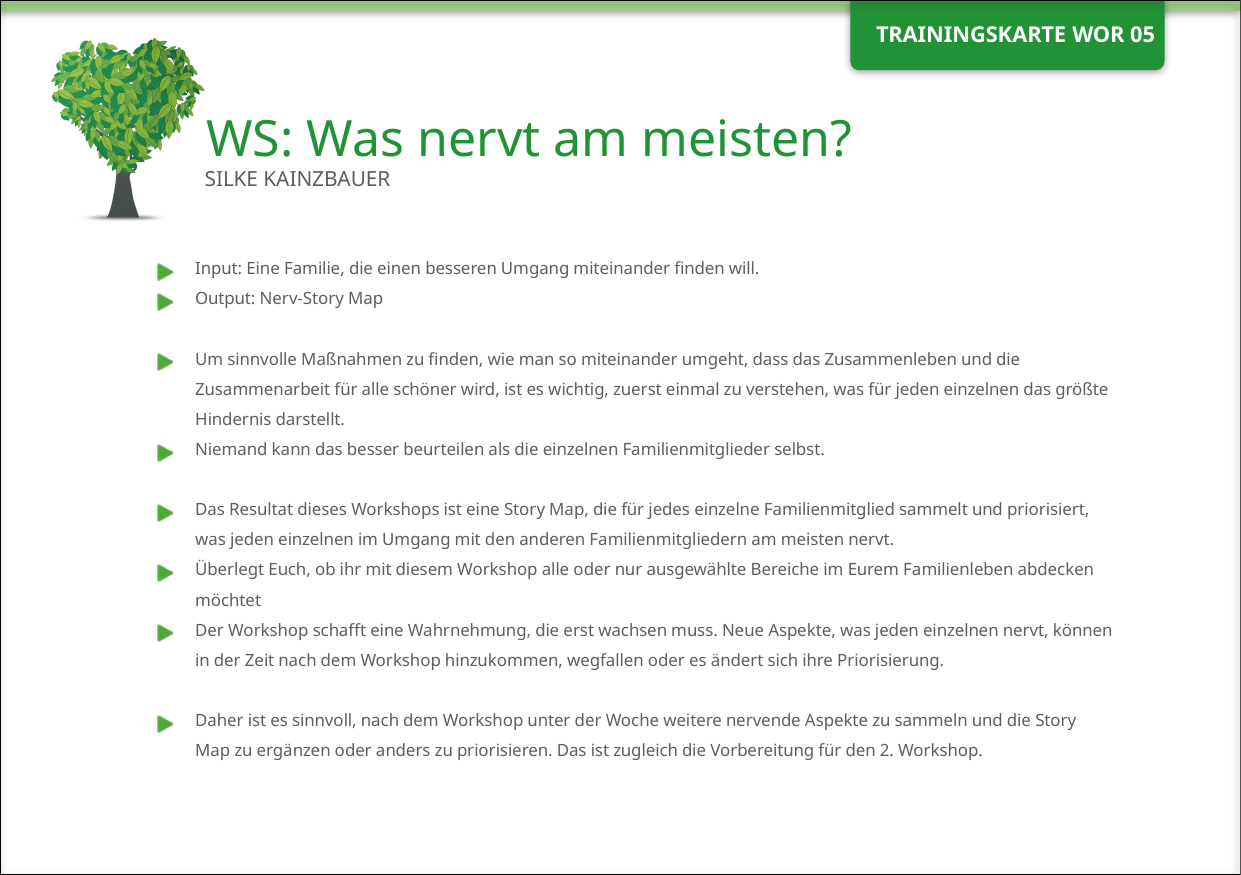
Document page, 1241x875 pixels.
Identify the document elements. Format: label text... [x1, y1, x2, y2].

picture [154, 343, 179, 373]
picture [154, 554, 179, 584]
picture [154, 434, 179, 464]
picture [34, 23, 212, 237]
list Input: Eine Familie, die einen besseren Umgang miteinander finden will. Output: Nerv-Story Map Um sinnvolle Maßnahmen zu finden, wie man so miteinander umgeht, dass das Zusammenleben und die Zusammenarbeit für alle schöner wird, ist es wichtig, zuerst einmal zu verstehen, was für jeden einzelnen das größte Hindernis darstellt. Niemand kann das besser beurteilen als die einzelnen Familienmitglieder selbst. Das Resultat dieses Workshops ist eine Story Map, die für jedes einzelne Familienmitglied sammelt und priorisiert, was jeden einzelnen im Umgang mit den anderen Familienmitgliedern am meisten nervt. Überlegt Euch, ob ihr mit diesem Workshop alle oder nur ausgewählte Bereiche im Eurem Familienleben abdecken möchtet Der Workshop schafft eine Wahrnehmung, die erst wachsen muss. Neue Aspekte, was jeden einzelnen nervt, können in der Zeit nach dem Workshop hinzukommen, wegfallen oder es ändert sich ihre Priorisierung. Daher ist es sinnvoll, nach dem Workshop unter der Woche weitere nervende Aspekte zu sammeln und die Story Map zu ergänzen oder anders zu priorisieren. Das ist zugleich die Vorbereitung für den 2. Workshop. [140, 241, 1128, 772]
title WS: Was nervt am meisten? [191, 98, 1127, 175]
picture [154, 494, 179, 524]
picture [154, 614, 179, 644]
subtitle Silke Kainzbauer [191, 146, 1060, 241]
picture [154, 253, 179, 313]
picture [154, 705, 179, 735]
